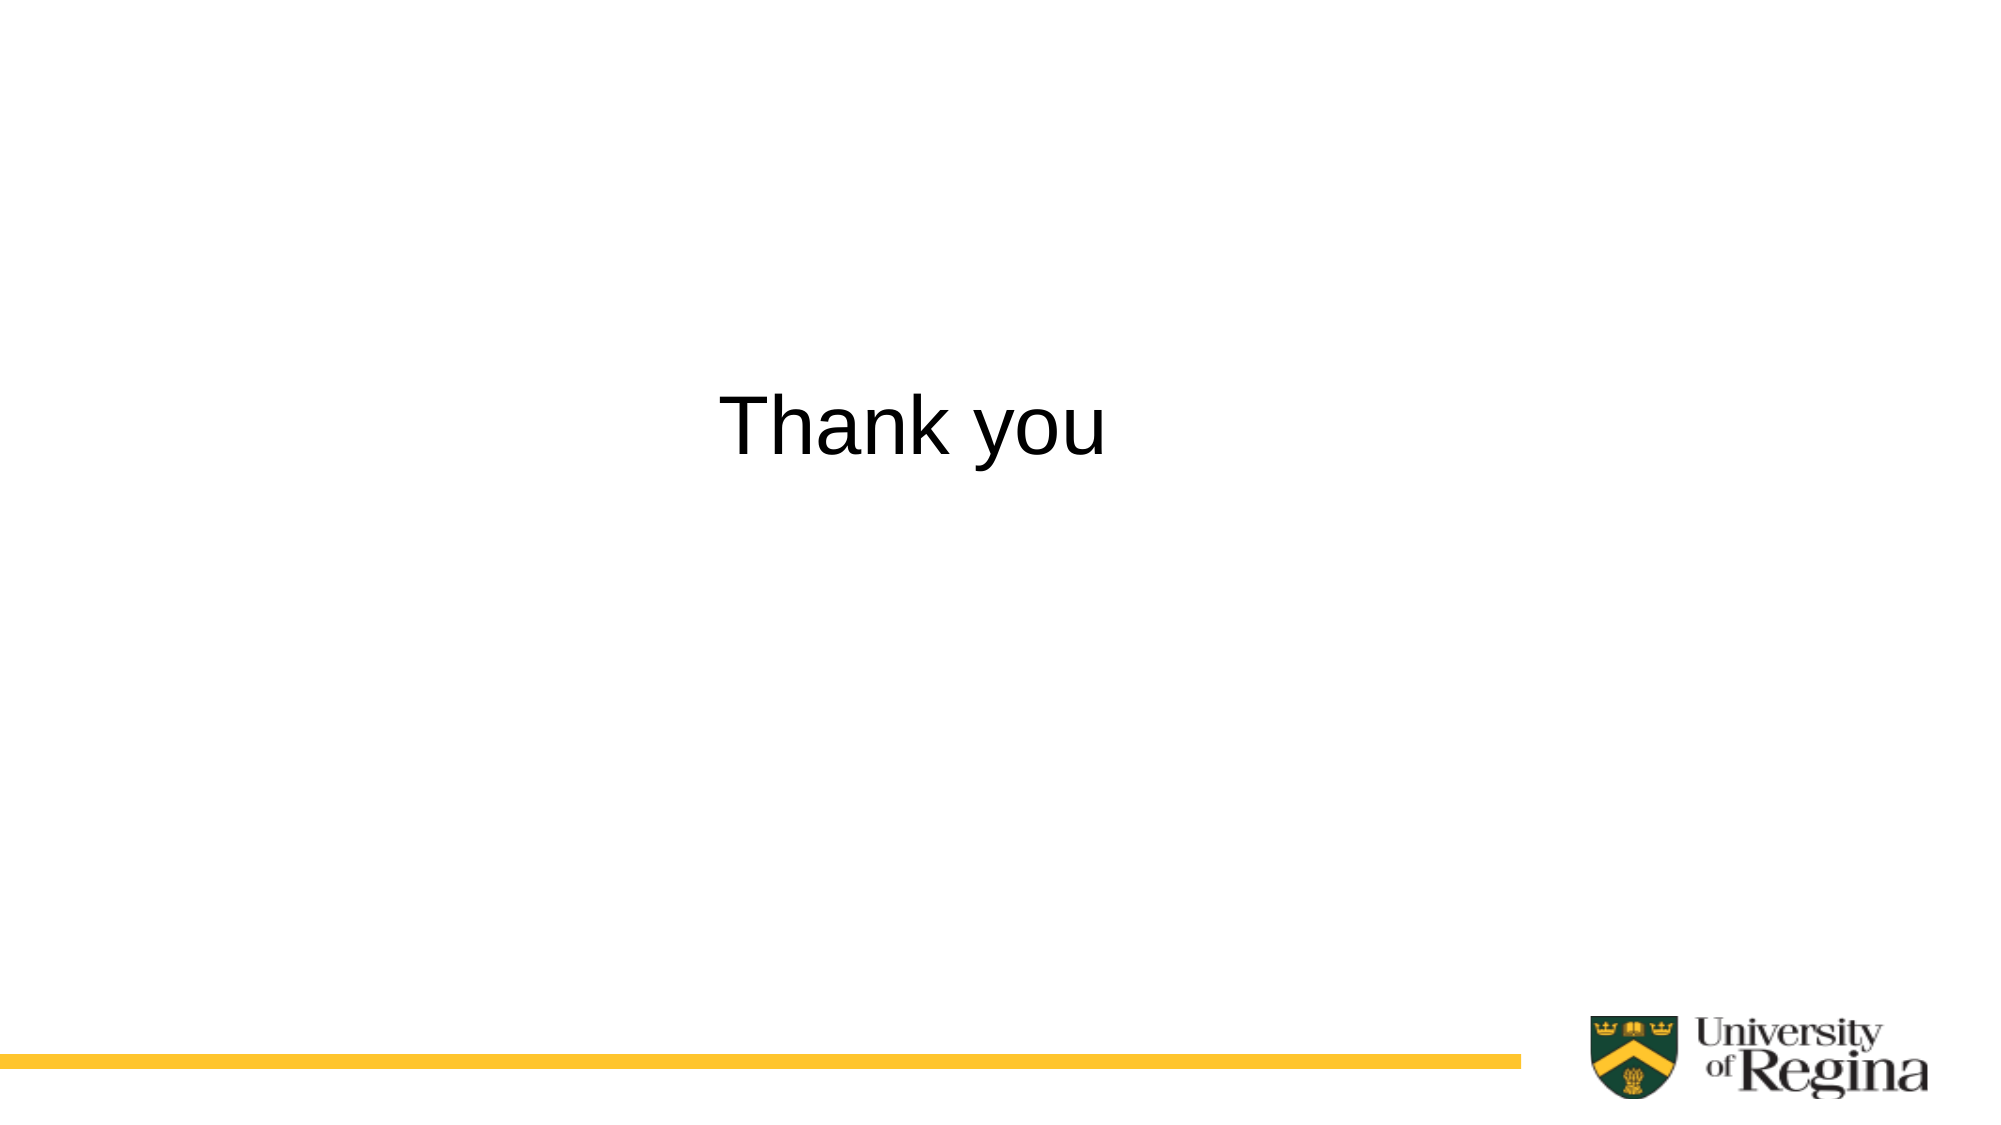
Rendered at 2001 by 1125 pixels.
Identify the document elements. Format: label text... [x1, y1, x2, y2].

list Thank you [578, 374, 1272, 510]
